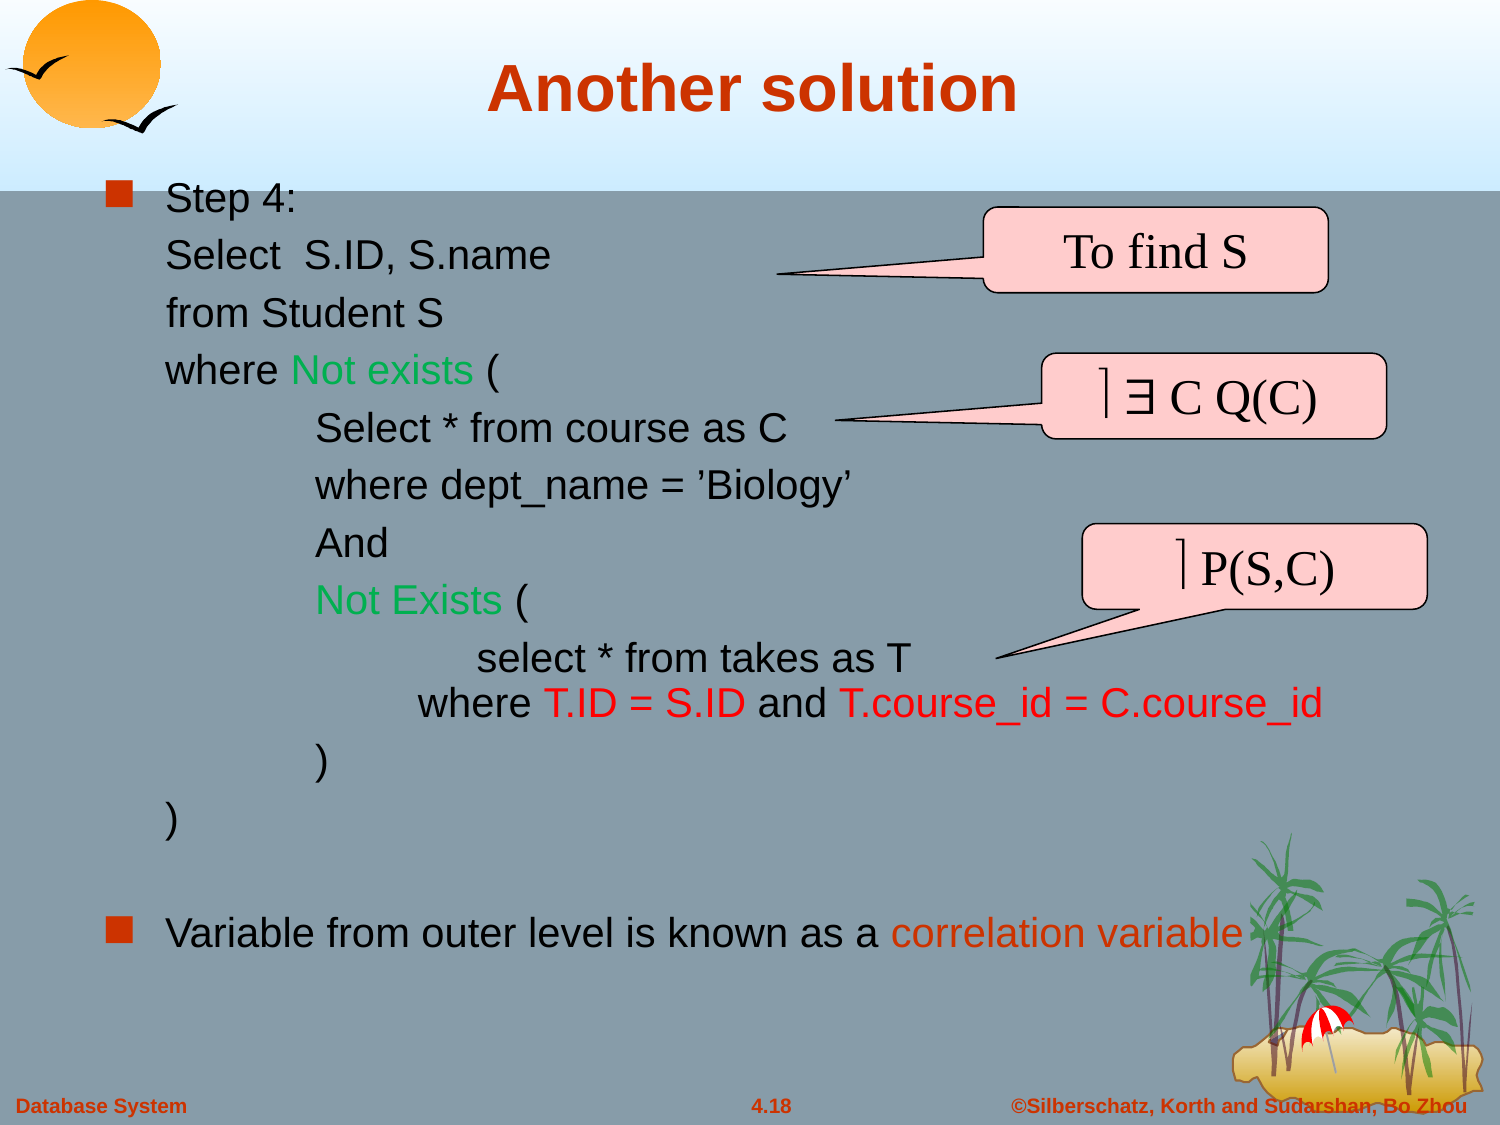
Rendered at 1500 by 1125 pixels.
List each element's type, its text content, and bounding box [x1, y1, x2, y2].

text_box  P(S,C) [995, 523, 1428, 659]
list Step 4: Select S.ID, S.name from Student S where Not exists ( Select * from course as C where dept_name = ’Biology’ And Not Exists ( select * from takes as T where T.ID = S.ID and T.course_id = C.course_id ) ) Variable from outer level is known as a correlation variable [93, 168, 1500, 1074]
title Another solution [90, 32, 1416, 134]
text_box   C Q(C) [834, 353, 1387, 439]
text_box To find S [776, 206, 1329, 293]
